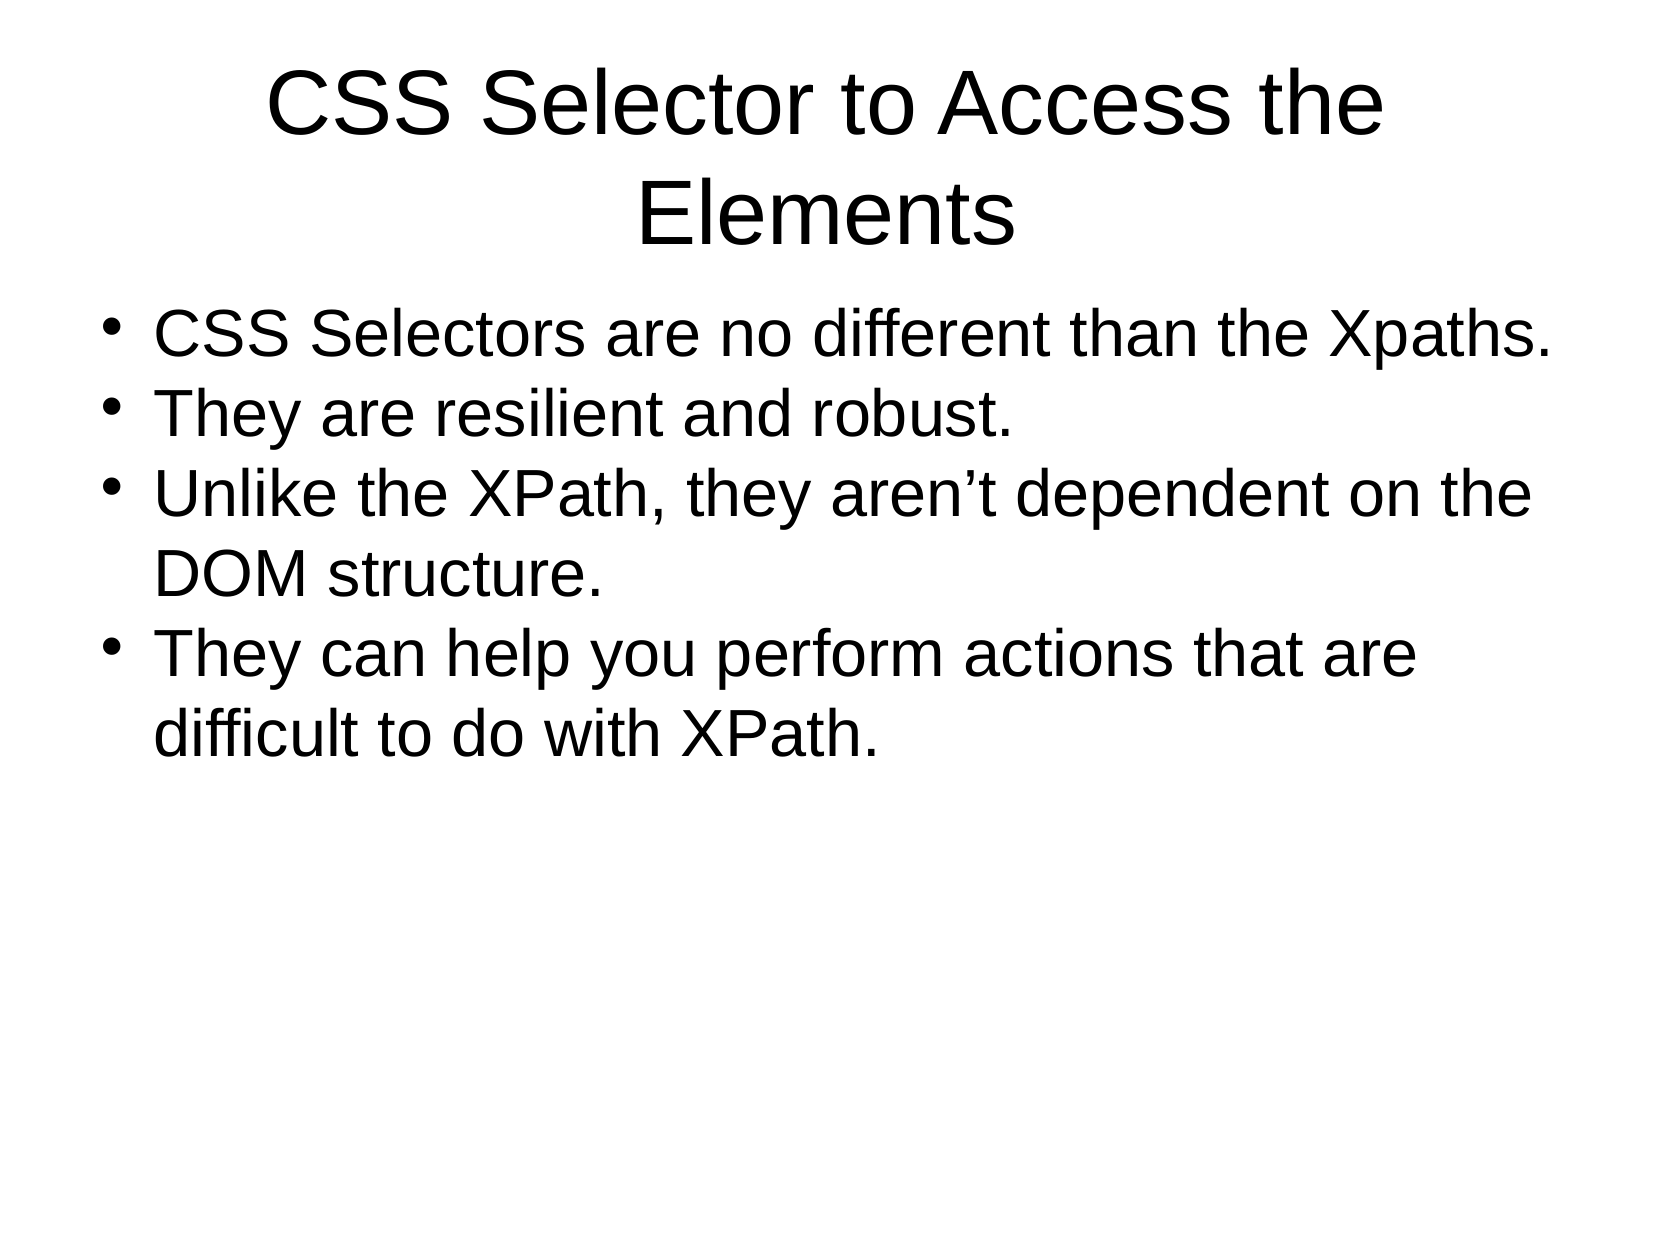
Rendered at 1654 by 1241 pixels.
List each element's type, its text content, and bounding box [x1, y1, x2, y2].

text_box CSS Selector to Access the Elements [82, 49, 1571, 256]
text_box CSS Selectors are no different than the Xpaths. They are resilient and robust. Unlike the XPath, they aren’t dependent on the DOM structure. They can help you perform actions that are difficult to do with XPath. [82, 290, 1571, 1009]
